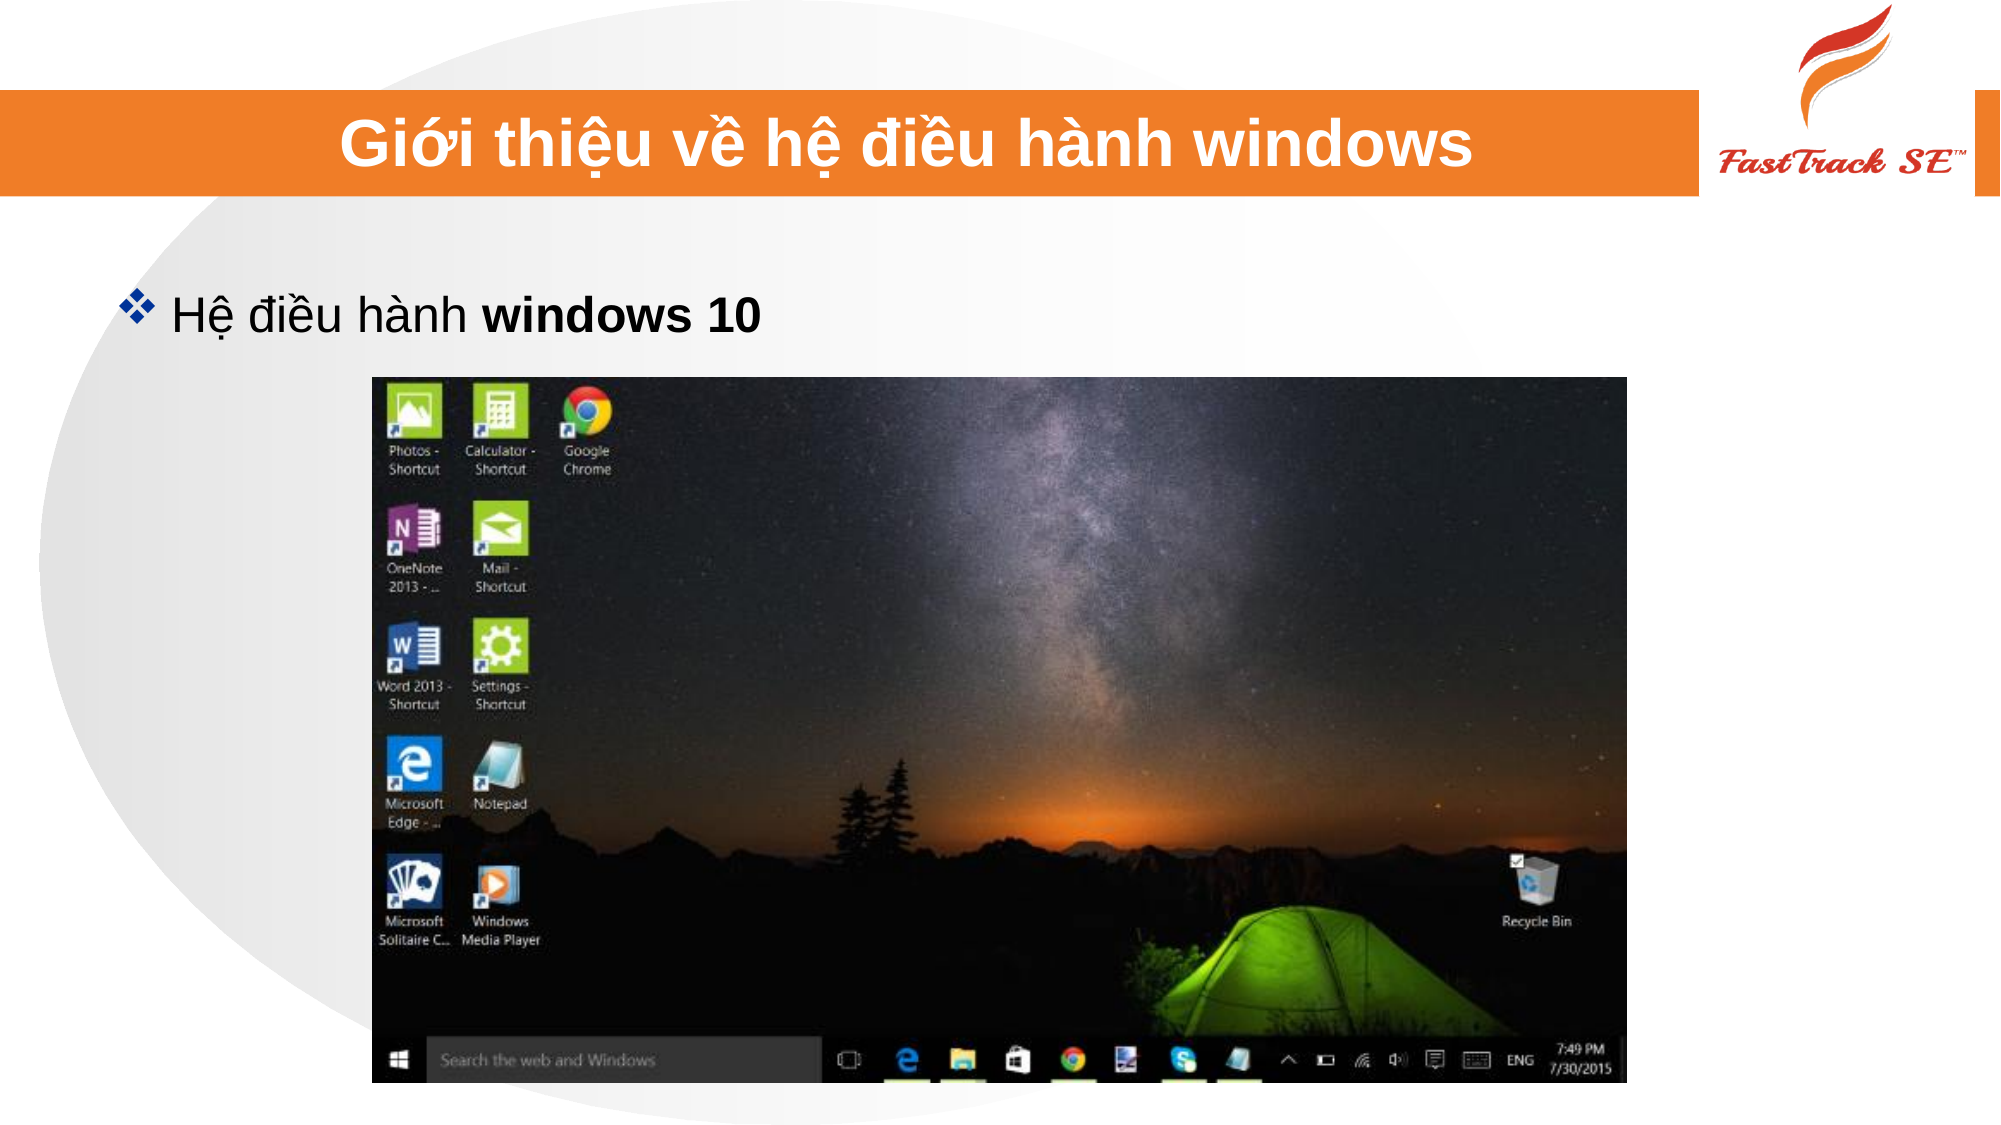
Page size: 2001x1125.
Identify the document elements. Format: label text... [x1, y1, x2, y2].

picture [372, 377, 1628, 1083]
picture [1700, 0, 1975, 192]
title Giới thiệu về hệ điều hành windows [249, 99, 1567, 180]
list Hệ điều hành windows 10 [99, 275, 1800, 1083]
